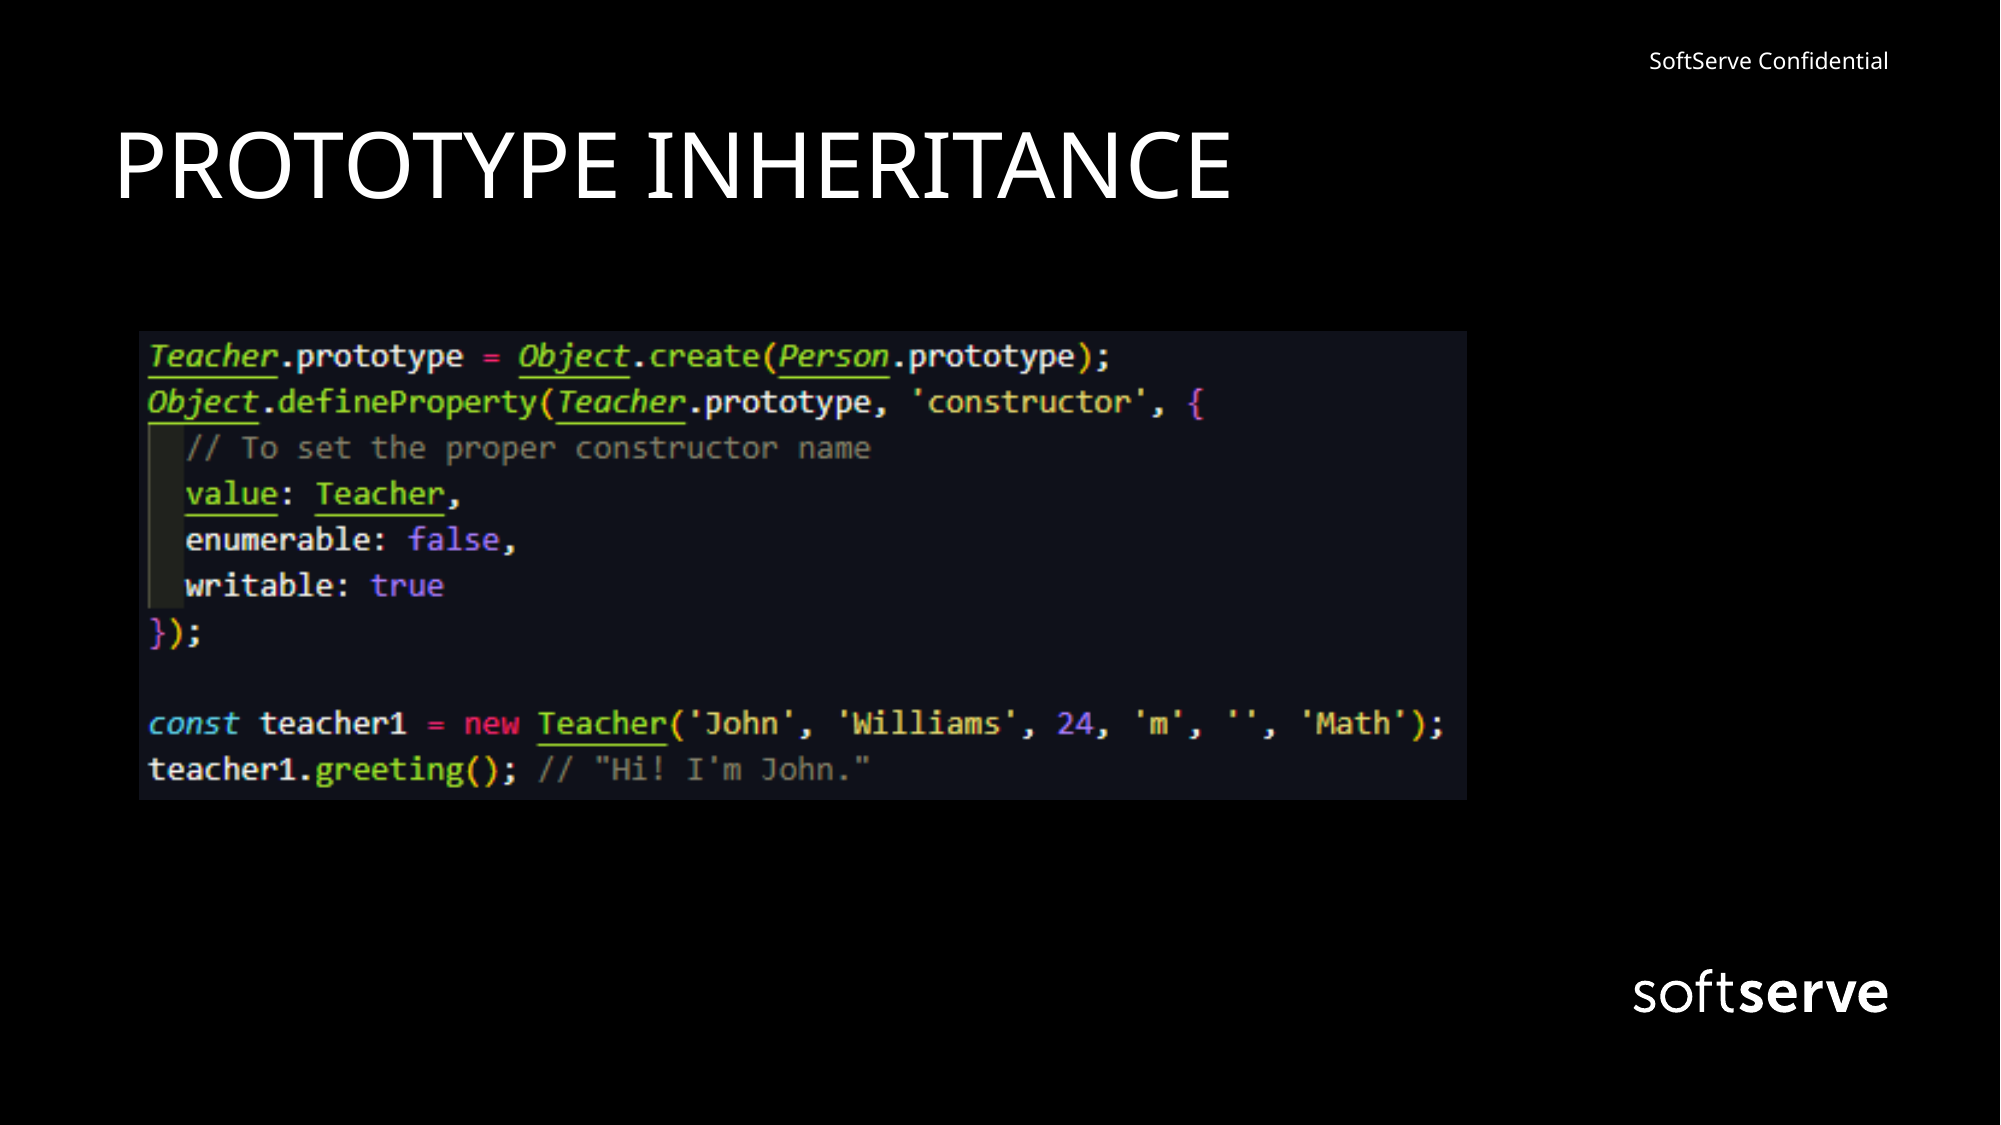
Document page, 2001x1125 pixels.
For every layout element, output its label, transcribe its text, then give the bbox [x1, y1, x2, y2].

title PROTOTYPE INHERITANCE [112, 112, 1888, 225]
picture [139, 331, 1467, 800]
